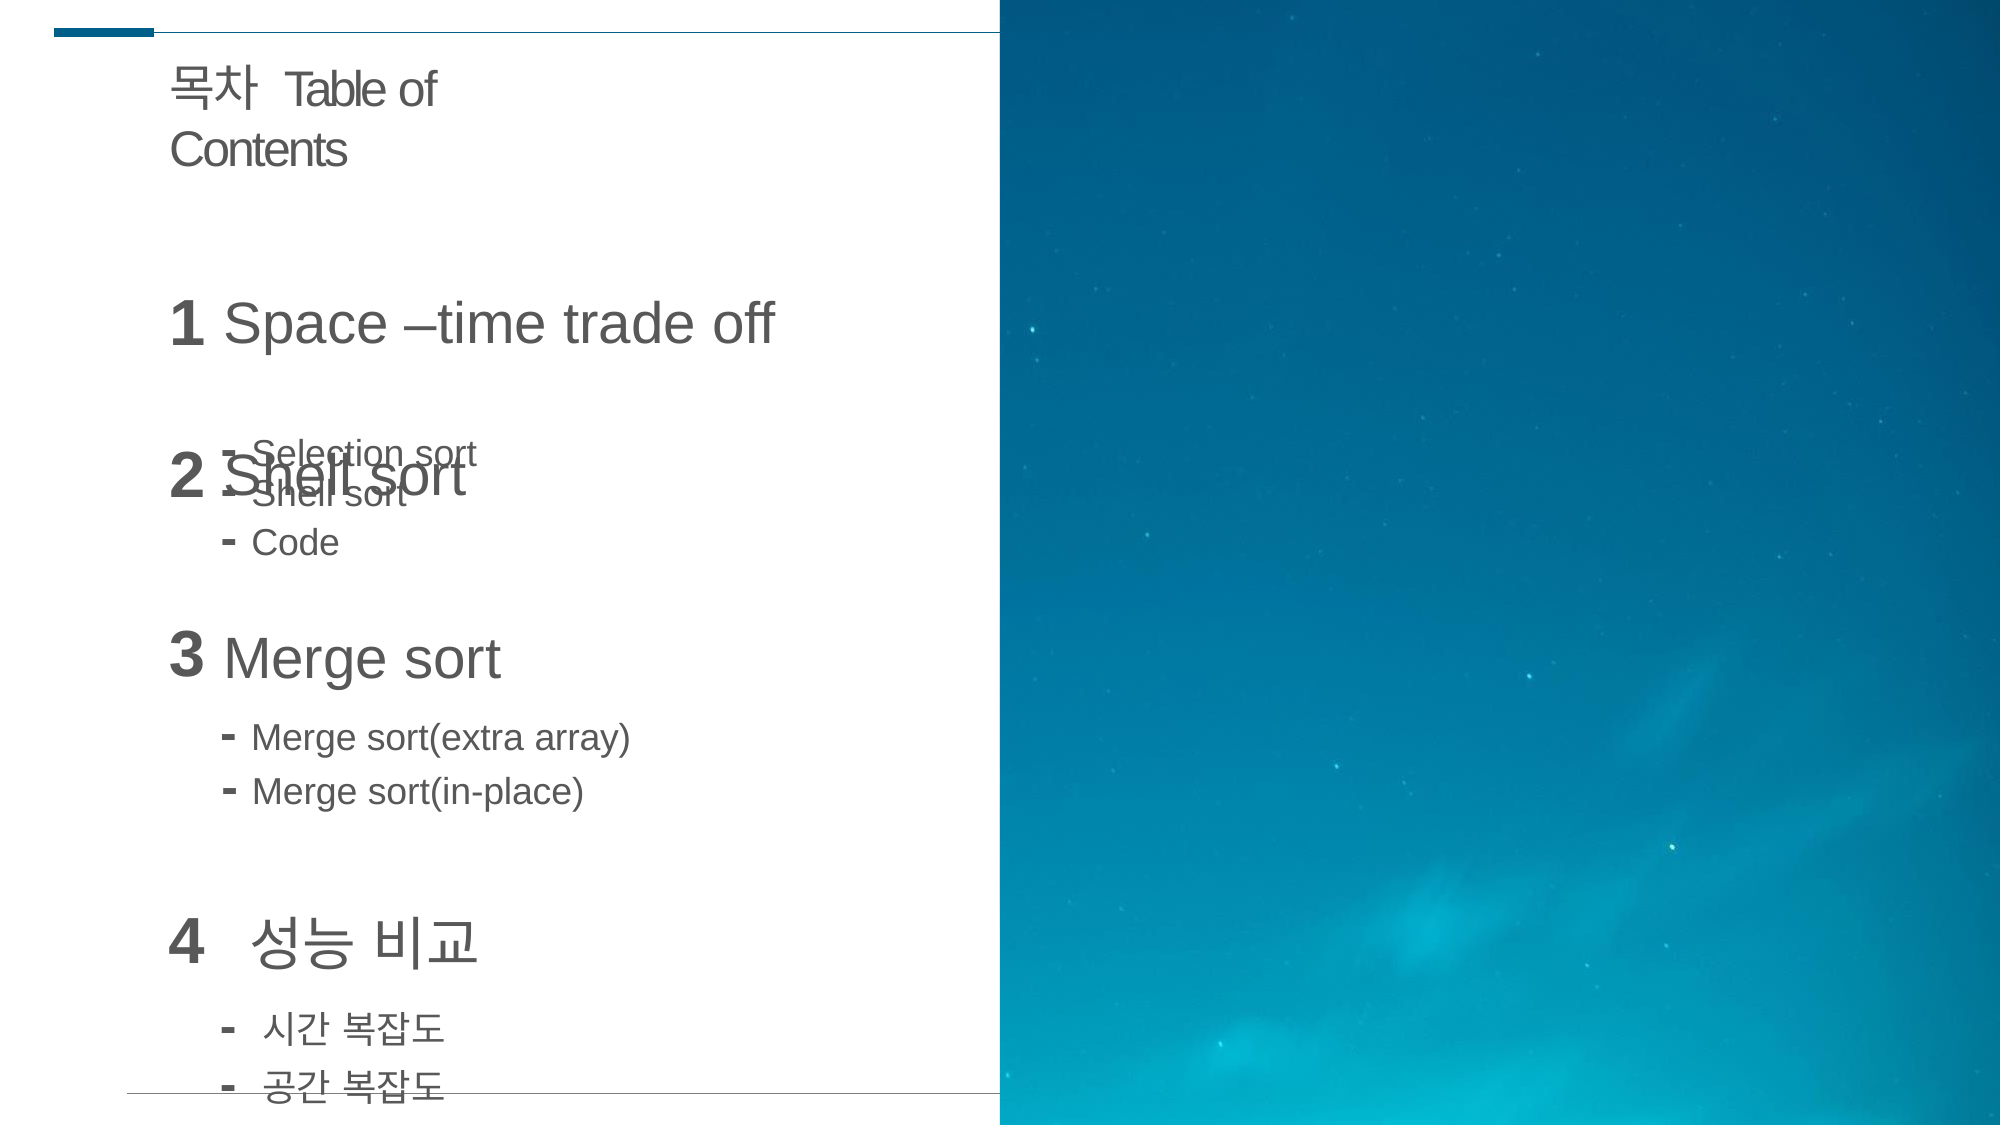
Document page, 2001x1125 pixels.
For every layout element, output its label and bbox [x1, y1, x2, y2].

text_box [54, 0, 2000, 1125]
